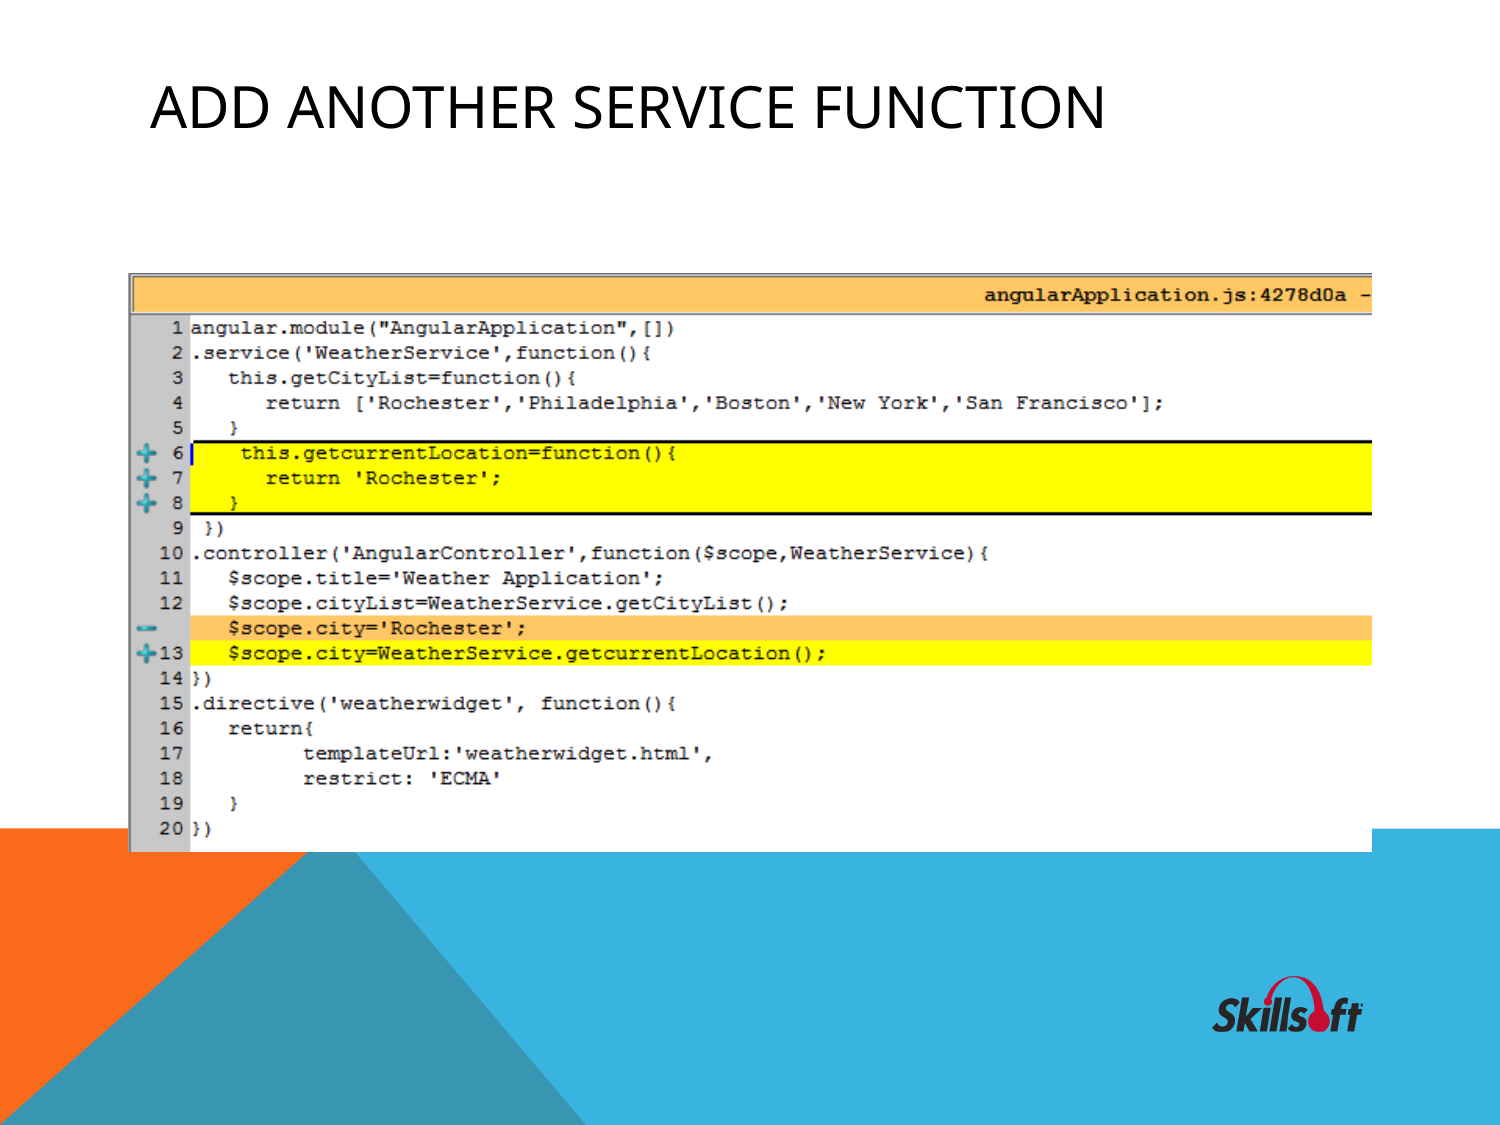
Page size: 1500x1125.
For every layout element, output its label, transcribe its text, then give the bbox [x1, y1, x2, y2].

picture [1212, 976, 1363, 1032]
picture [127, 273, 1373, 852]
title Add another service function [135, 60, 1369, 150]
